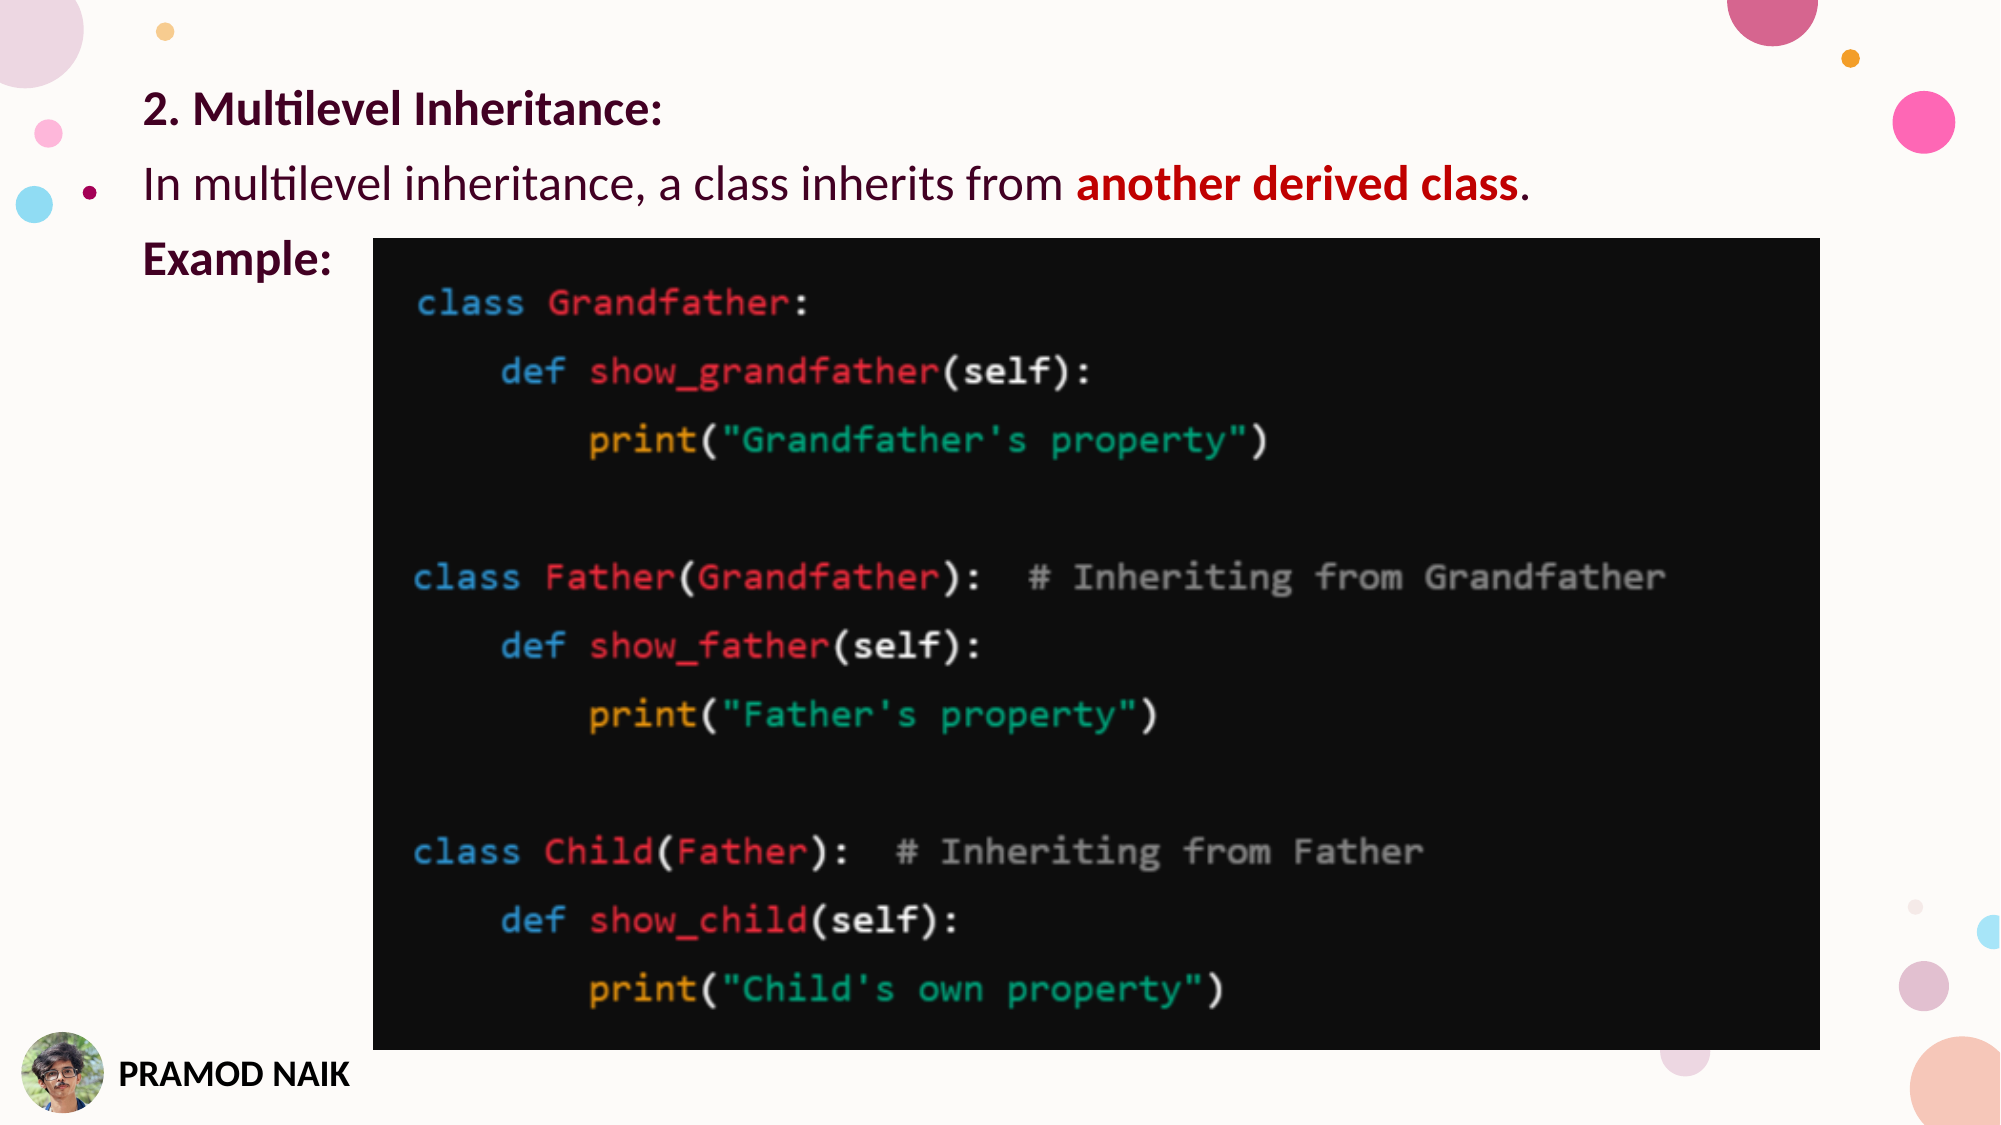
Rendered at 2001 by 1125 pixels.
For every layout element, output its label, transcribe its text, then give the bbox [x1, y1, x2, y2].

picture [373, 238, 1820, 1050]
list 2. Multilevel Inheritance: In multilevel inheritance, a class inherits from another derived class. Example: [127, 75, 1877, 1014]
picture [21, 1031, 104, 1114]
